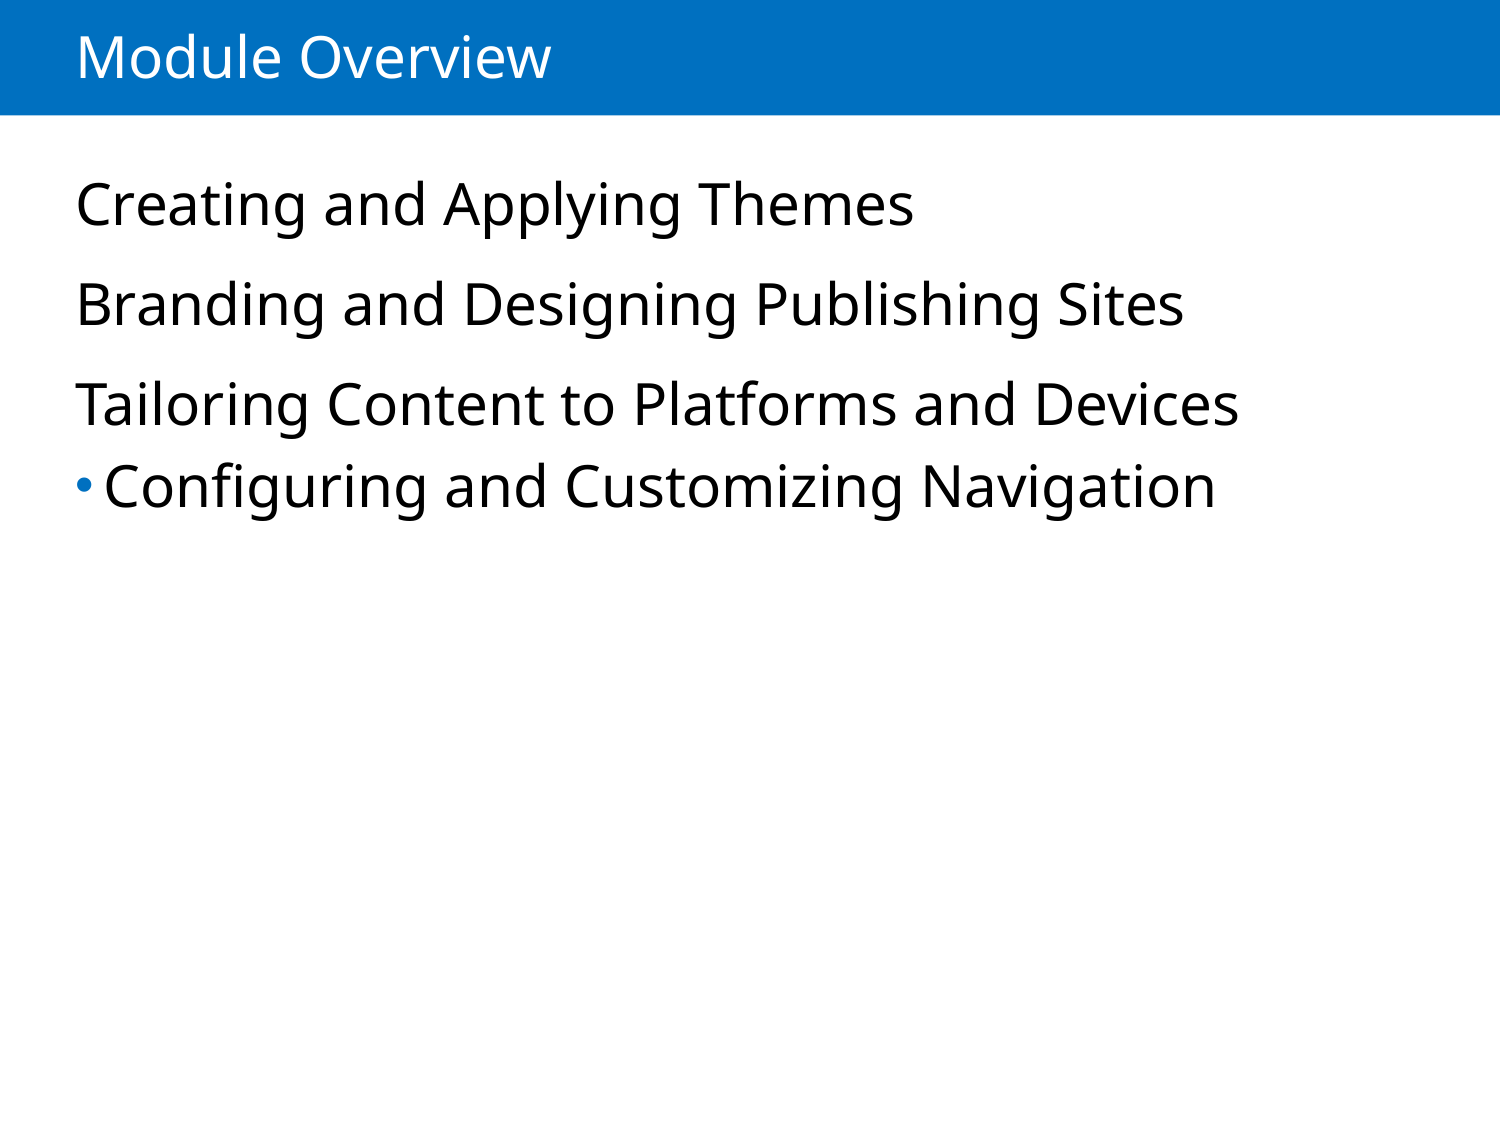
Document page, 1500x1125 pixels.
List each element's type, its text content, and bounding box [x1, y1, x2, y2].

title Module Overview [75, 0, 1351, 122]
list Creating and Applying Themes Branding and Designing Publishing Sites Tailoring Content to Platforms and Devices Configuring and Customizing Navigation [74, 167, 1408, 1013]
